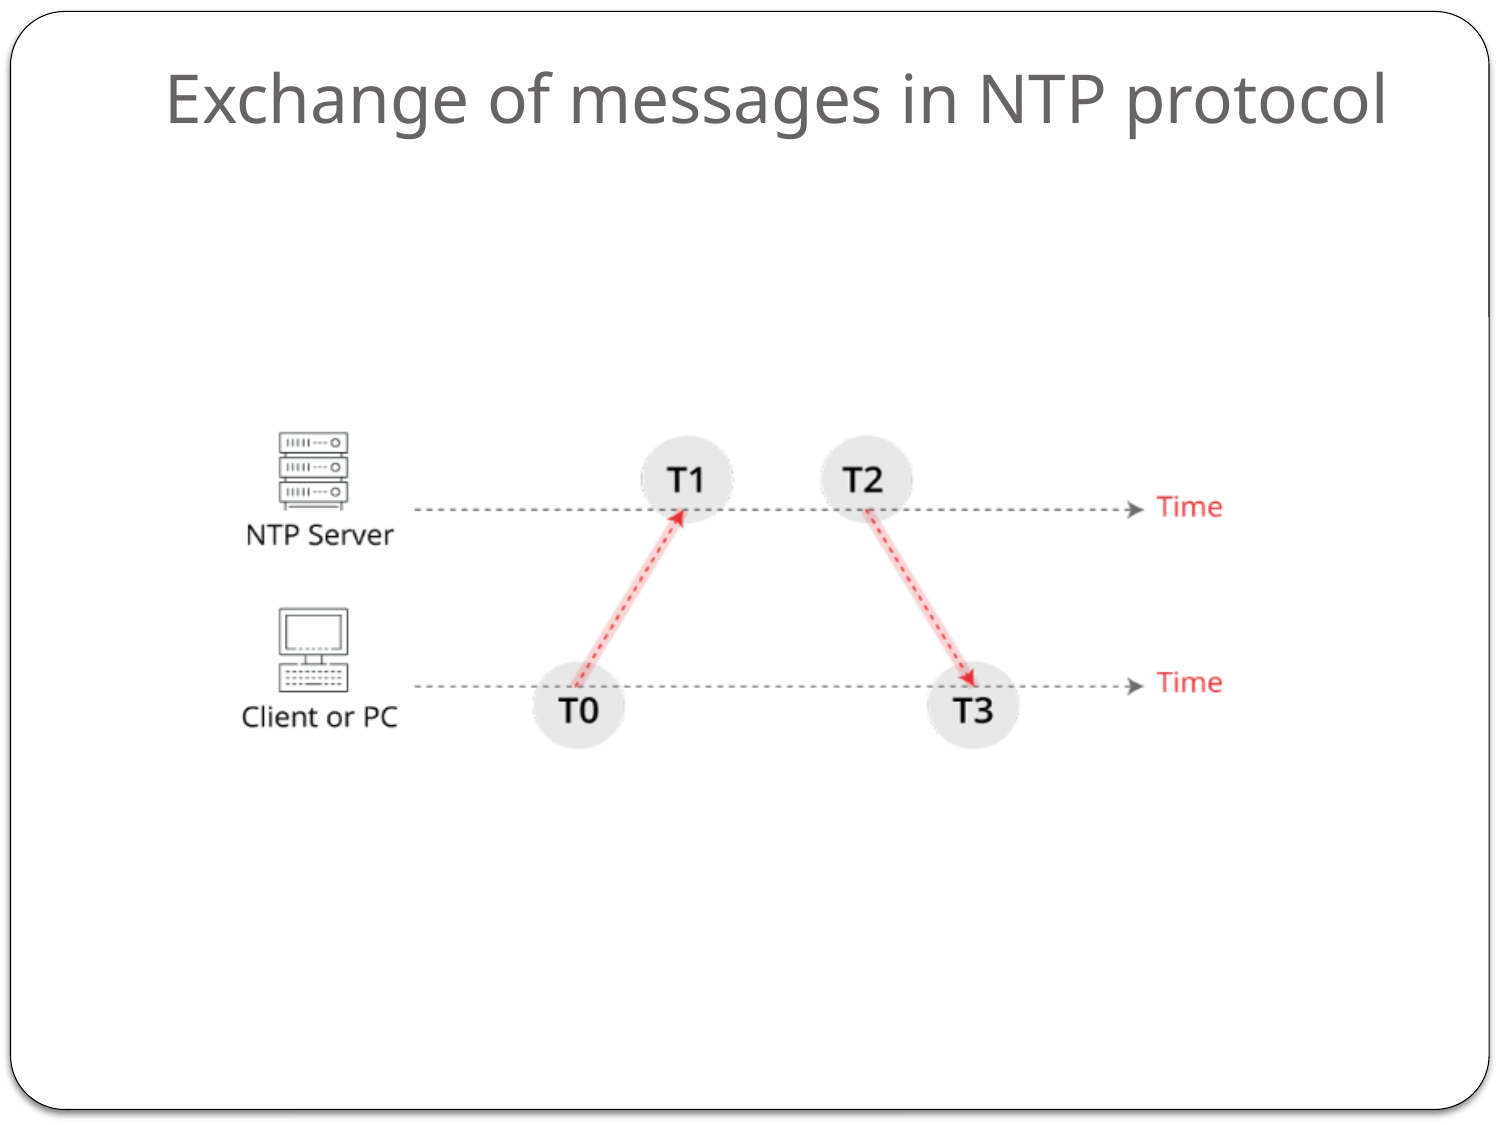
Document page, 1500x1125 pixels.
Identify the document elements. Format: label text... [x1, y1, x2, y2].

title Exchange of messages in NTP protocol [150, 45, 1425, 233]
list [216, 411, 1284, 768]
